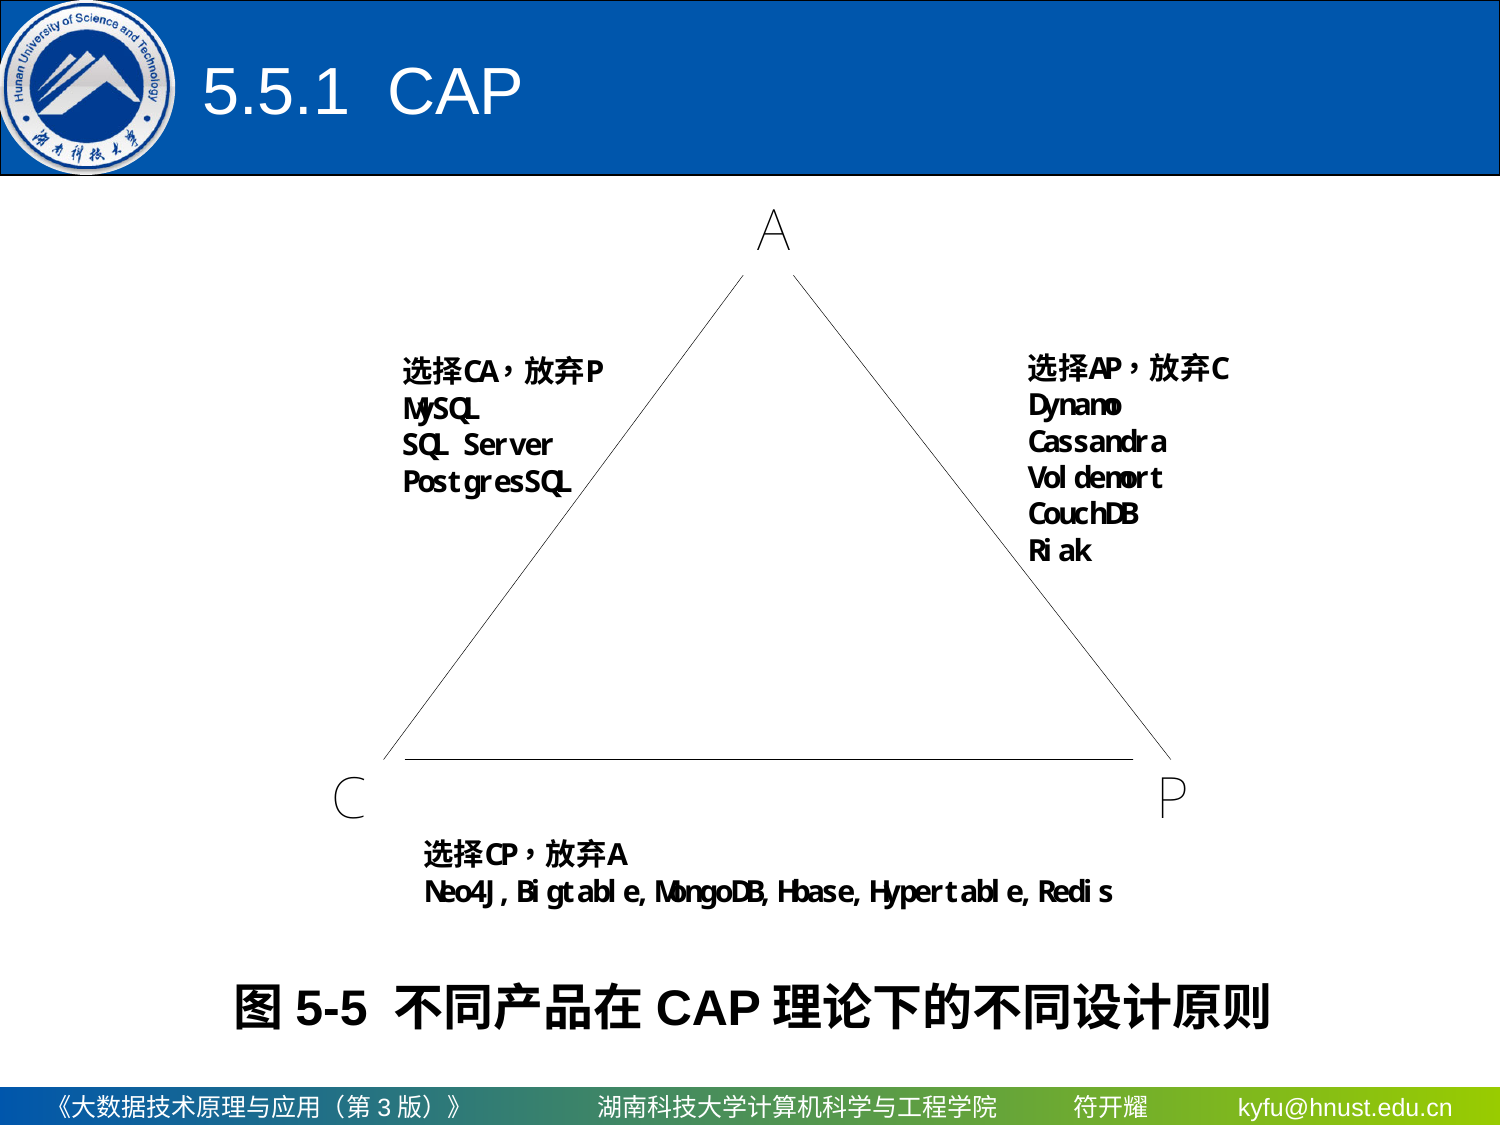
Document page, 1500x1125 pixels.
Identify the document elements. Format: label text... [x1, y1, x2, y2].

title 5.5.1 CAP [187, 12, 1500, 163]
picture [0, 0, 176, 175]
text_box 图5-5 不同产品在CAP理论下的不同设计原则 [218, 967, 1299, 1043]
picture [321, 189, 1257, 940]
